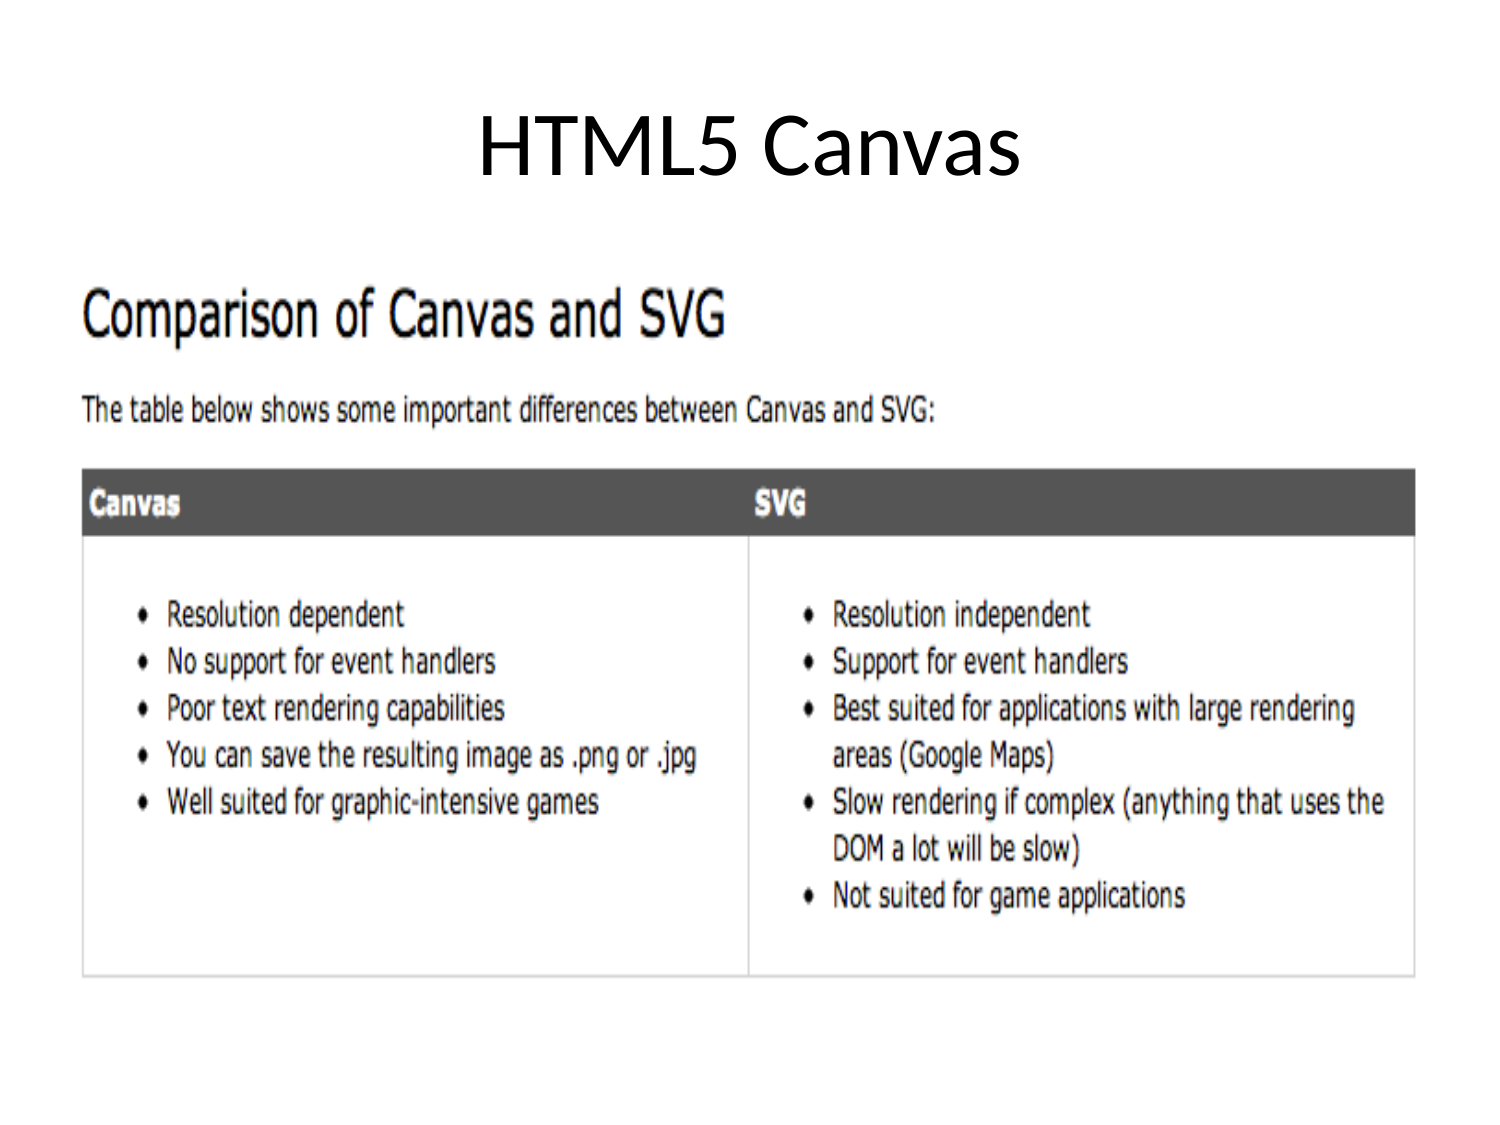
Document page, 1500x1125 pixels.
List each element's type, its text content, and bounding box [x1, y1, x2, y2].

title HTML5 Canvas [75, 45, 1425, 233]
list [74, 262, 1426, 1006]
